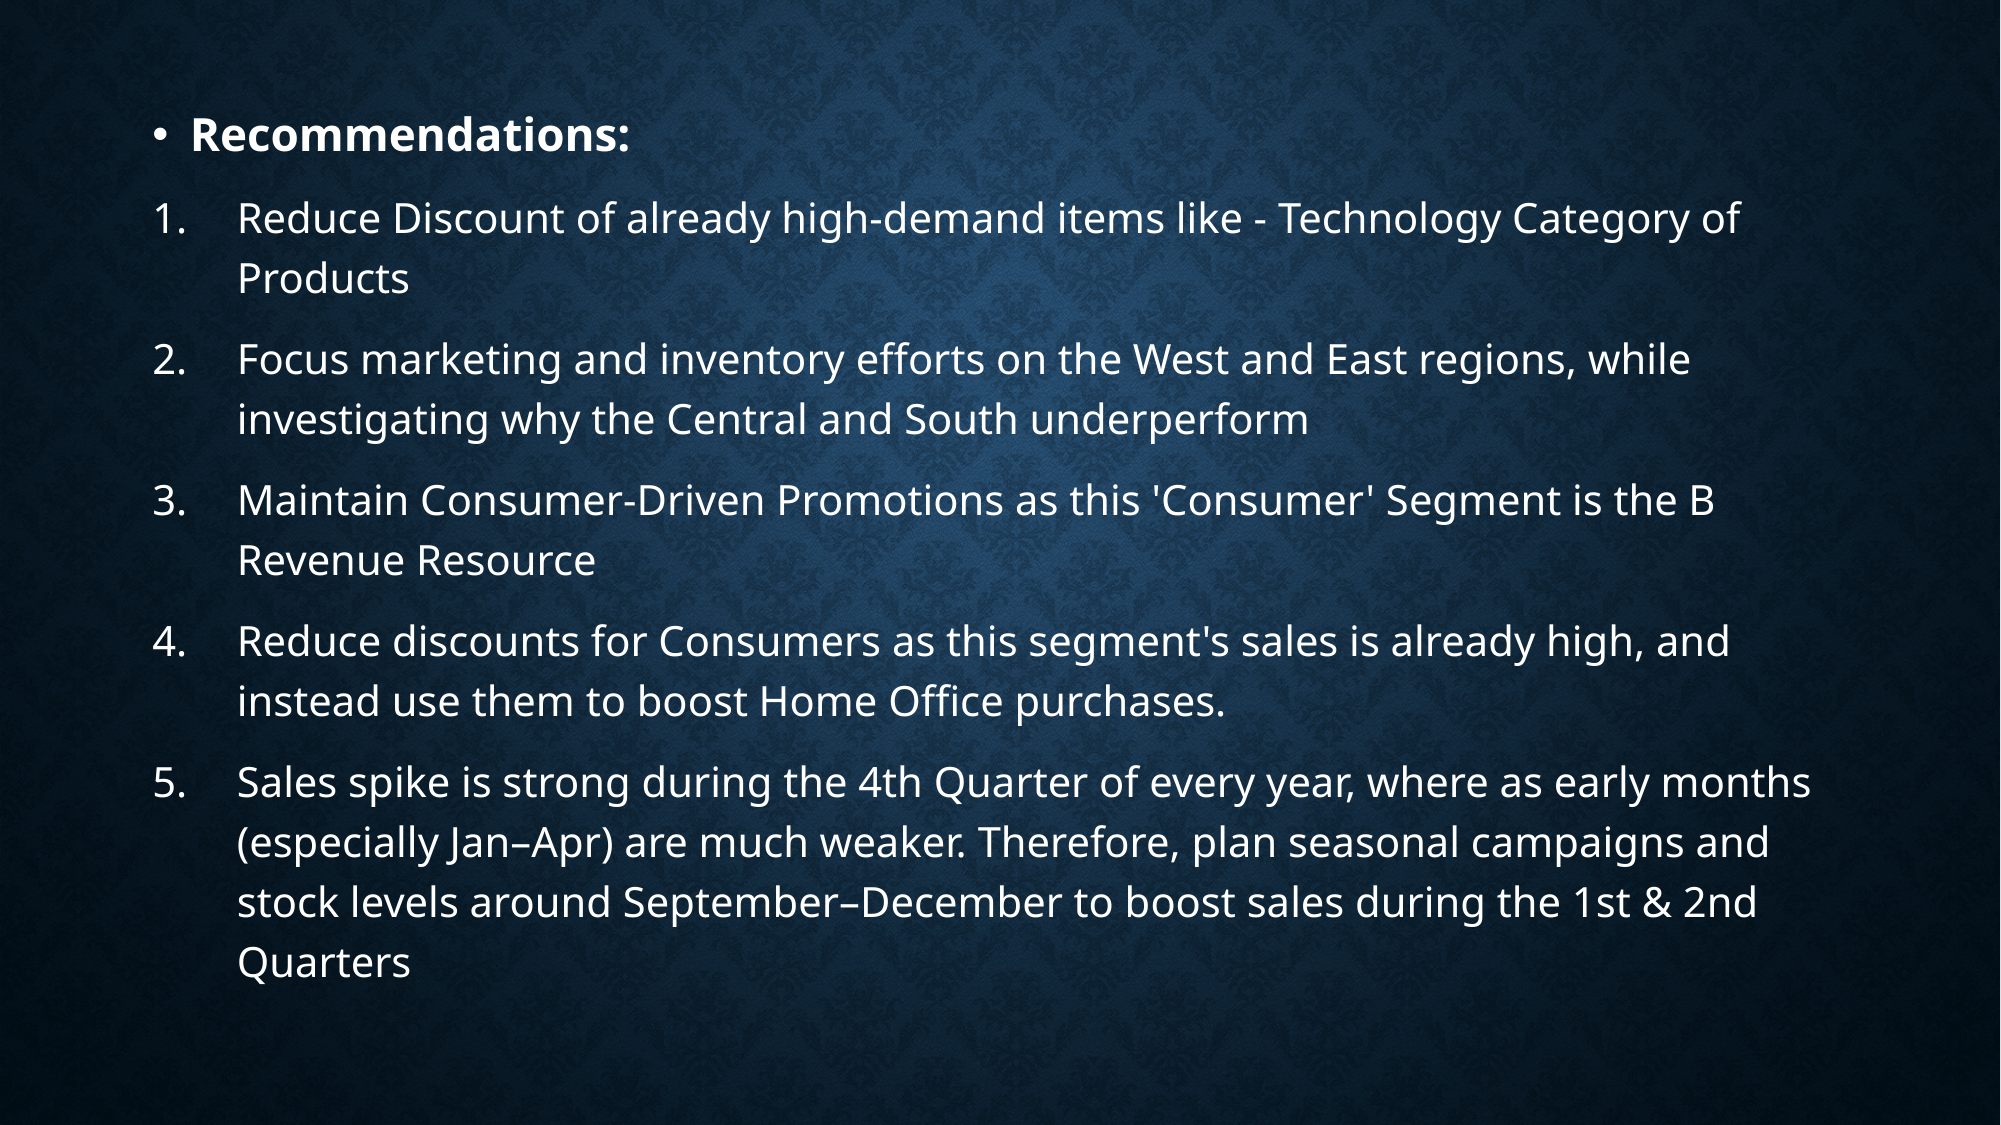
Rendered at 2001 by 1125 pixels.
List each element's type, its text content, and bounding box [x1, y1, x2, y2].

list Recommendations: Reduce Discount of already high-demand items like - Technology Category of Products Focus marketing and inventory efforts on the West and East regions, while investigating why the Central and South underperform Maintain Consumer-Driven Promotions as this 'Consumer' Segment is the B Revenue Resource Reduce discounts for Consumers as this segment's sales is already high, and instead use them to boost Home Office purchases. Sales spike is strong during the 4th Quarter of every year, where as early months (especially Jan–Apr) are much weaker. Therefore, plan seasonal campaigns and stock levels around September–December to boost sales during the 1st & 2nd Quarters [137, 87, 1863, 1014]
